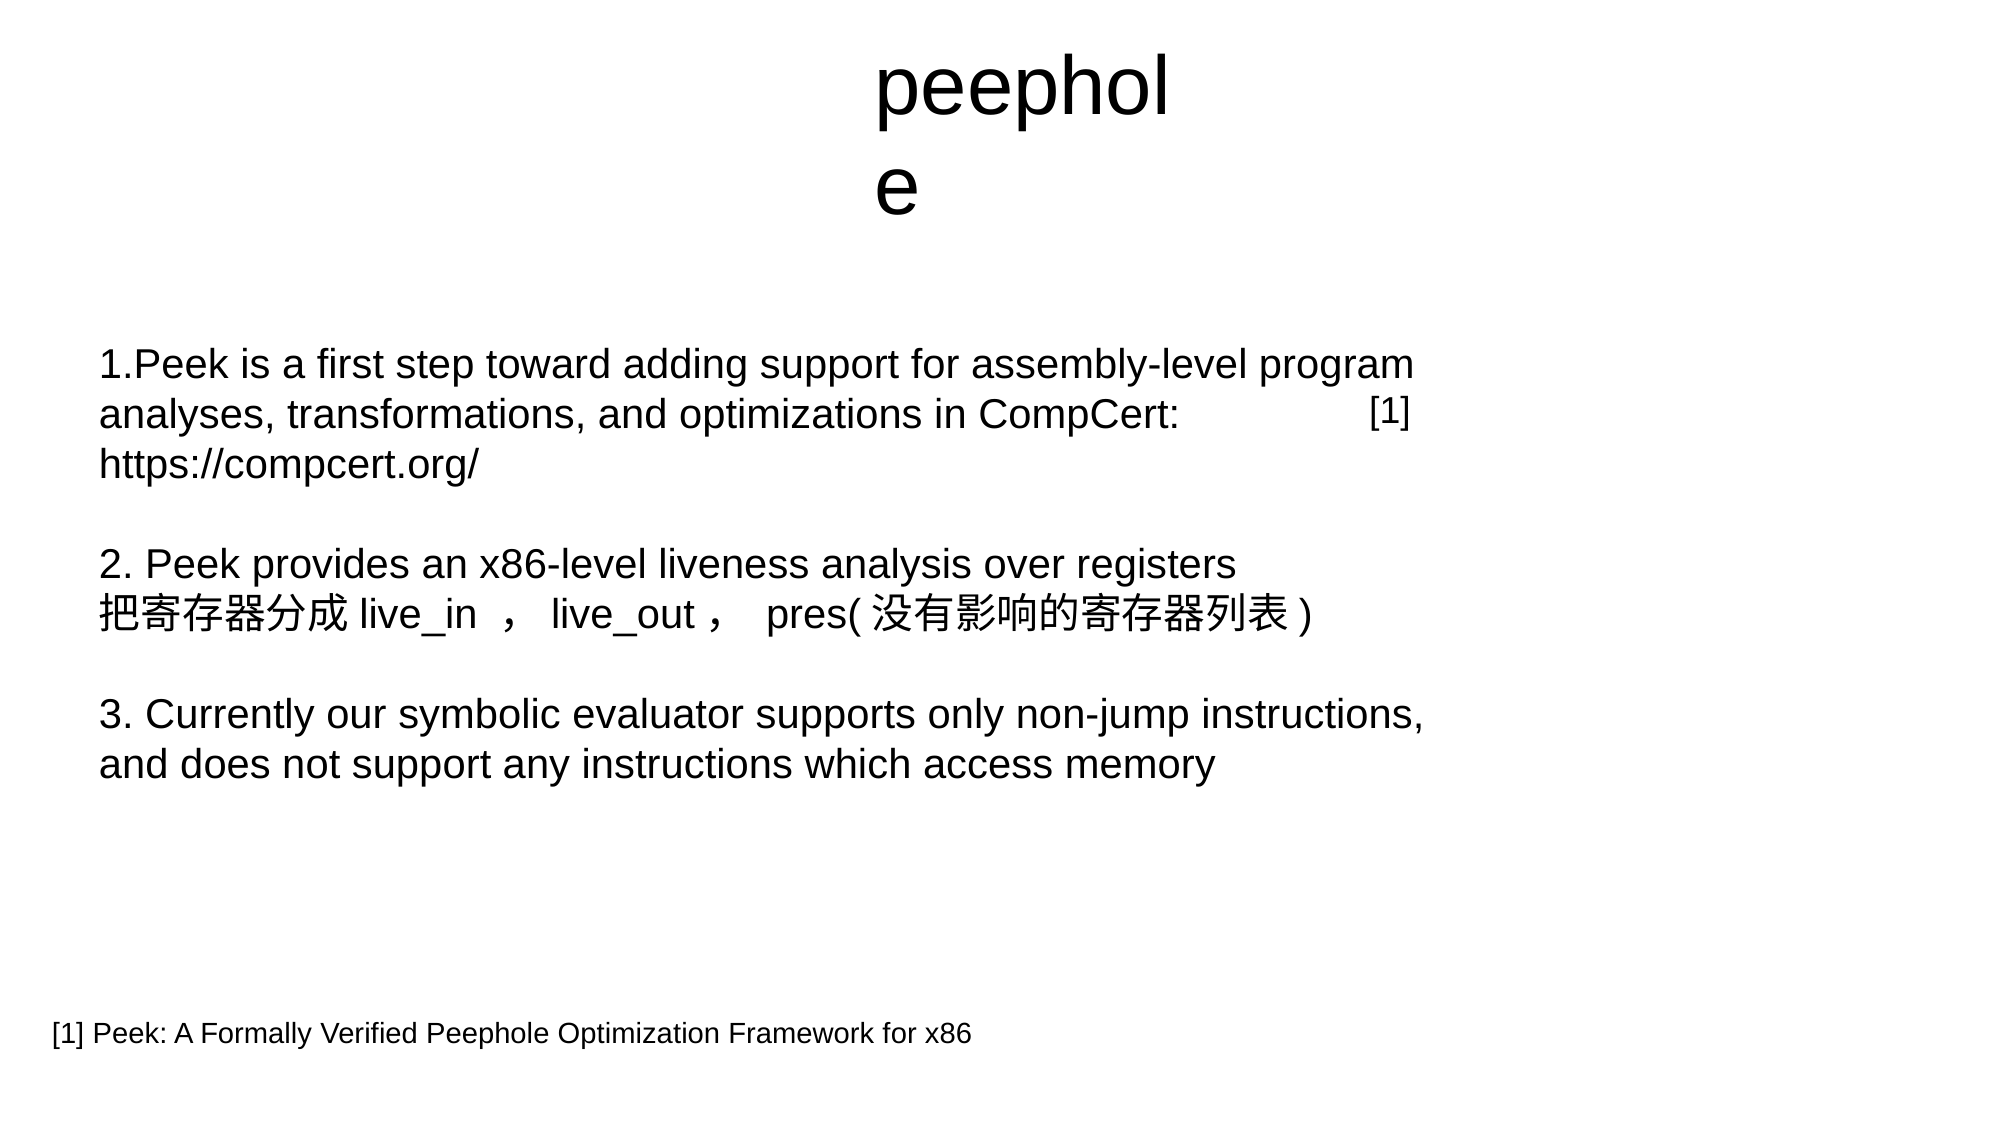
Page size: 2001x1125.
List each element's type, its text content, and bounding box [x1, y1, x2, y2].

text_box 1.Peek is a first step toward adding support for assembly-level program analyses, transformations, and optimizations in CompCert: https://compcert.org/ 2. Peek provides an x86-level liveness analysis over registers 把寄存器分成live_in ，live_out， pres(没有影响的寄存器列表) 3. Currently our symbolic evaluator supports only non-jump instructions, and does not support any instructions which access memory [84, 329, 1495, 794]
text_box peephole [859, 23, 1226, 239]
text_box [1] Peek: A Formally Verified Peephole Optimization Framework for x86 [37, 1006, 1090, 1057]
